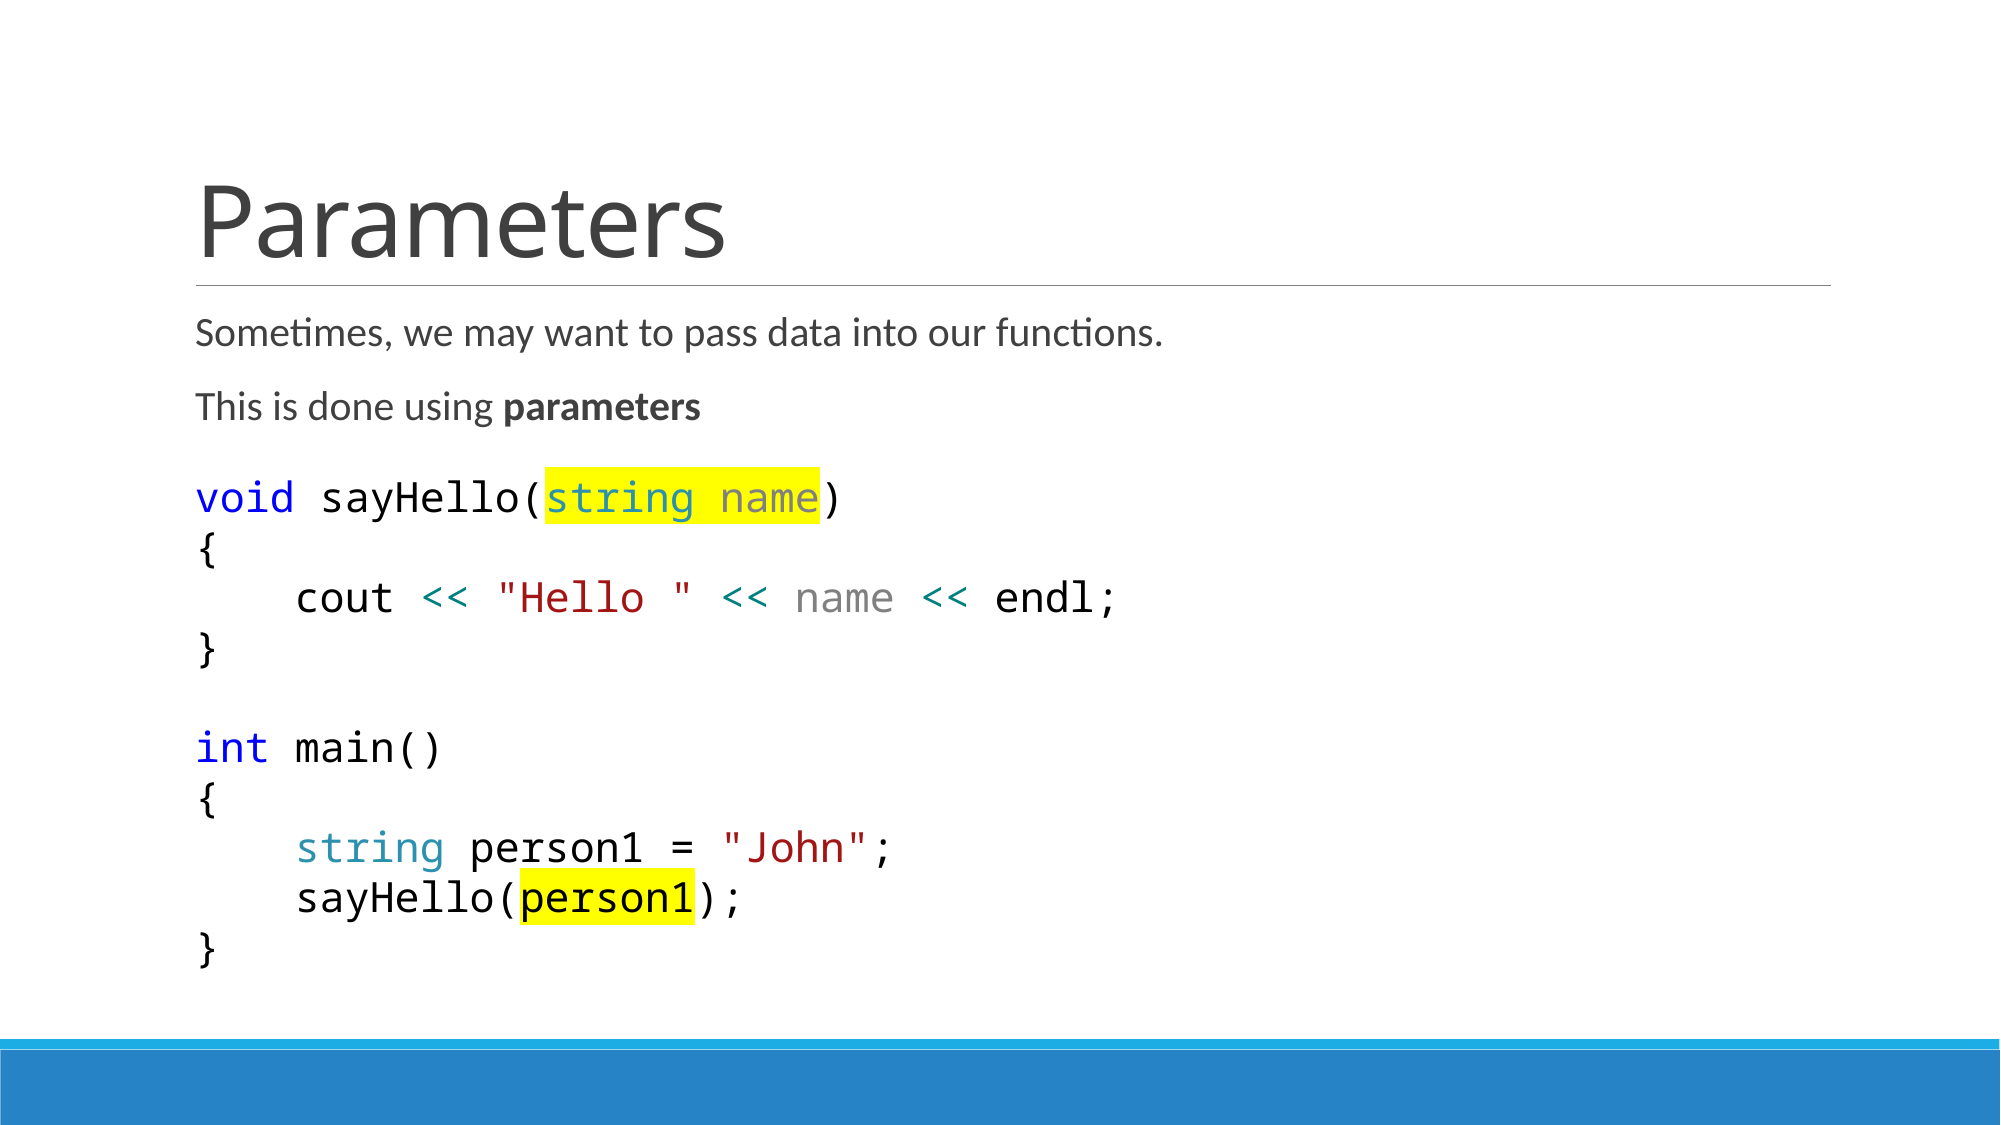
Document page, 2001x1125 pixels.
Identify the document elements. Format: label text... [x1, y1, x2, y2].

text_box void sayHello(string name) { cout << "Hello " << name << endl; } int main() { string person1 = "John"; sayHello(person1); } [180, 463, 1180, 978]
title Parameters [180, 47, 1830, 285]
list Sometimes, we may want to pass data into our functions. This is done using parameters [180, 302, 1830, 963]
